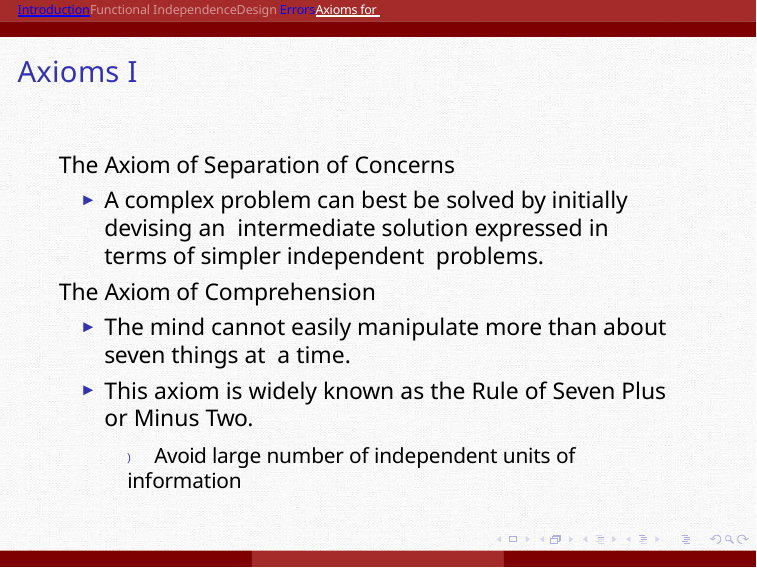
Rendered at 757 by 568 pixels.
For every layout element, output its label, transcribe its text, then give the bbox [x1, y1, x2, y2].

text_box [0, 21, 756, 37]
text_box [0, 550, 757, 568]
picture [0, 37, 756, 550]
text_box IntroductionFunctional IndependenceDesign ErrorsAxioms for Good Design [15, 0, 387, 21]
text_box The Axiom of Separation of Concerns A complex problem can best be solved by initially devising an intermediate solution expressed in terms of simpler independent problems. The Axiom of Comprehension The mind cannot easily manipulate more than about seven things at a time. This axiom is widely known as the Rule of Seven Plus or Minus Two. ) Avoid large number of independent units of information [52, 140, 703, 493]
title Axioms I [15, 50, 154, 148]
